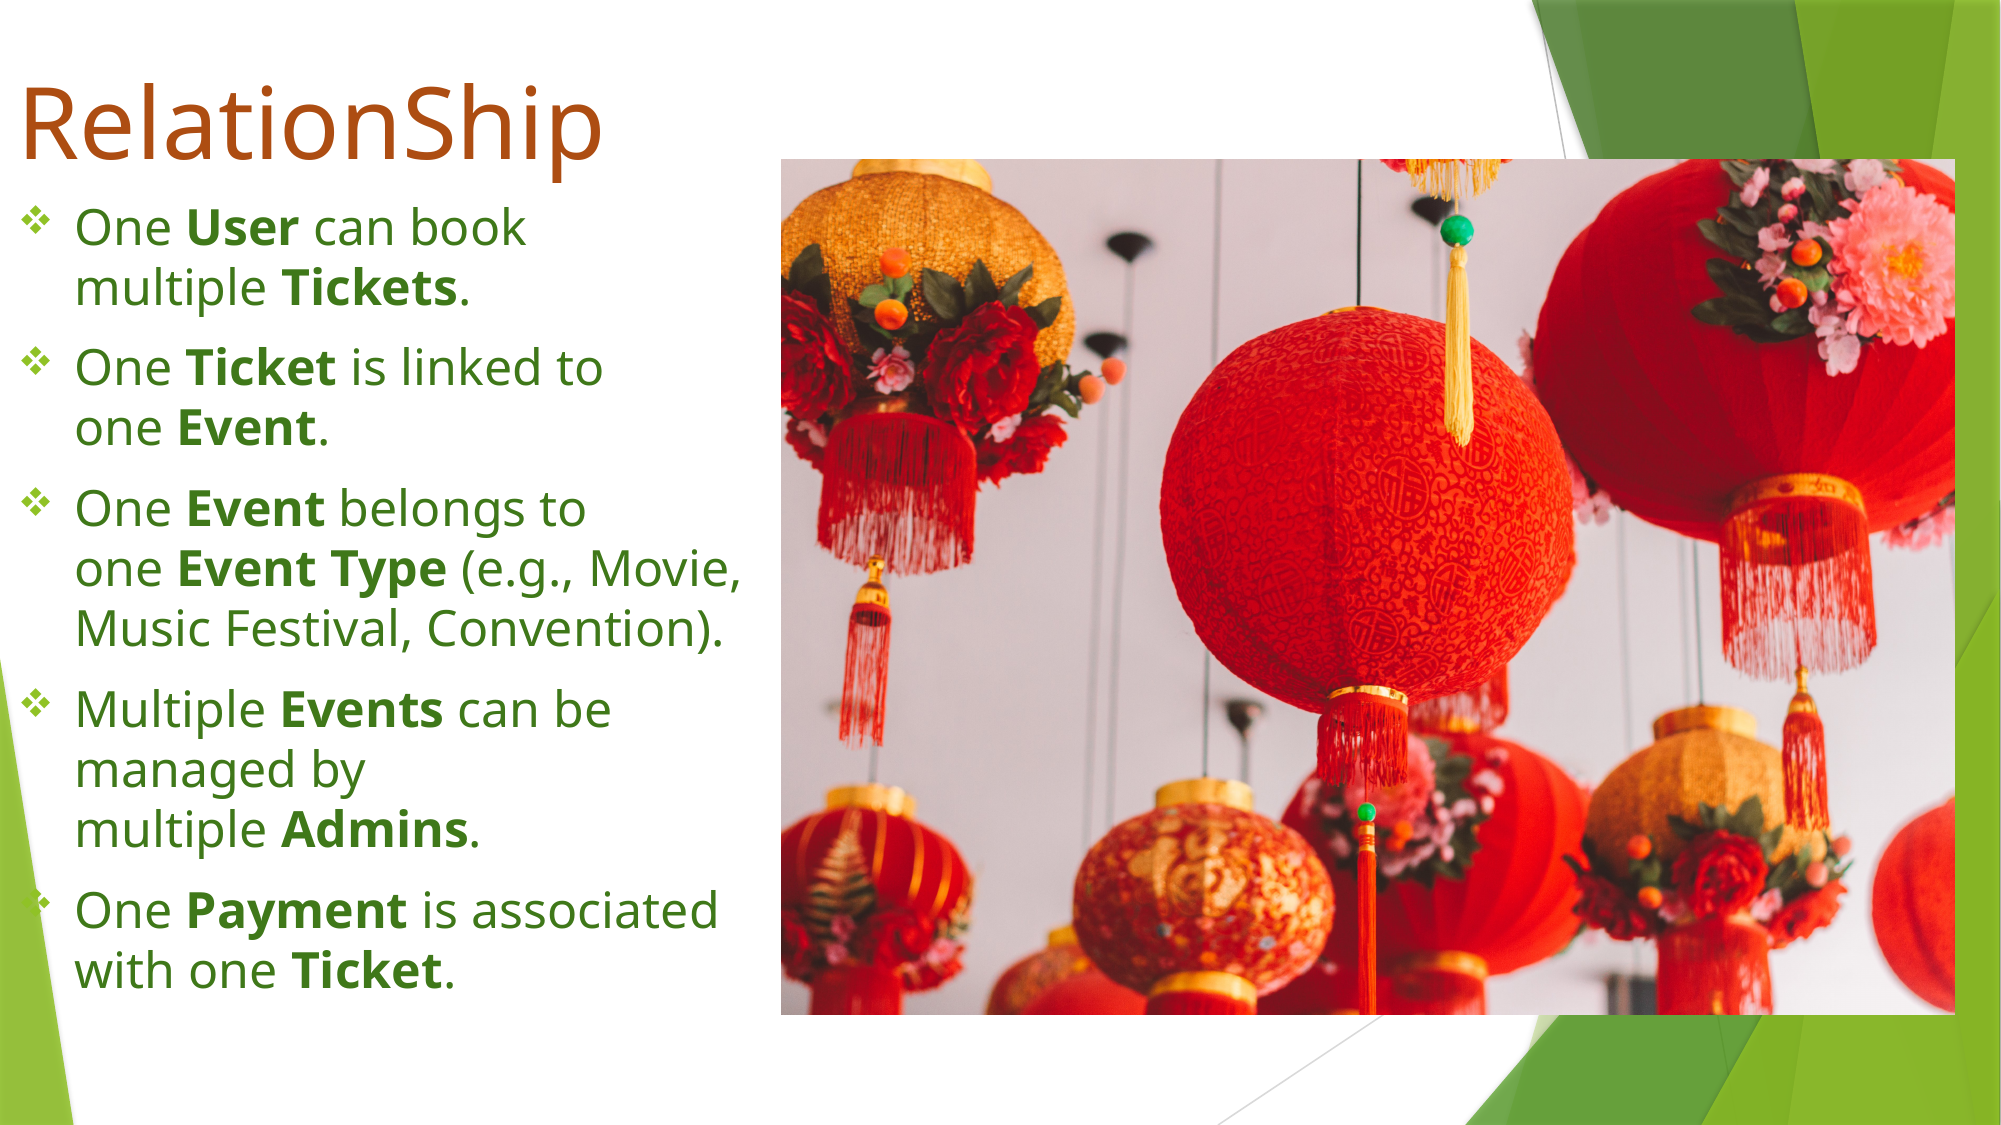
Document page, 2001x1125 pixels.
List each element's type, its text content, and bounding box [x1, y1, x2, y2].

title RelationShip [3, 0, 725, 187]
list One User can book multiple Tickets. One Ticket is linked to one Event. One Event belongs to one Event Type (e.g., Movie, Music Festival, Convention). Multiple Events can be managed by multiple Admins. One Payment is associated with one Ticket. [3, 187, 781, 1065]
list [780, 158, 1956, 1016]
